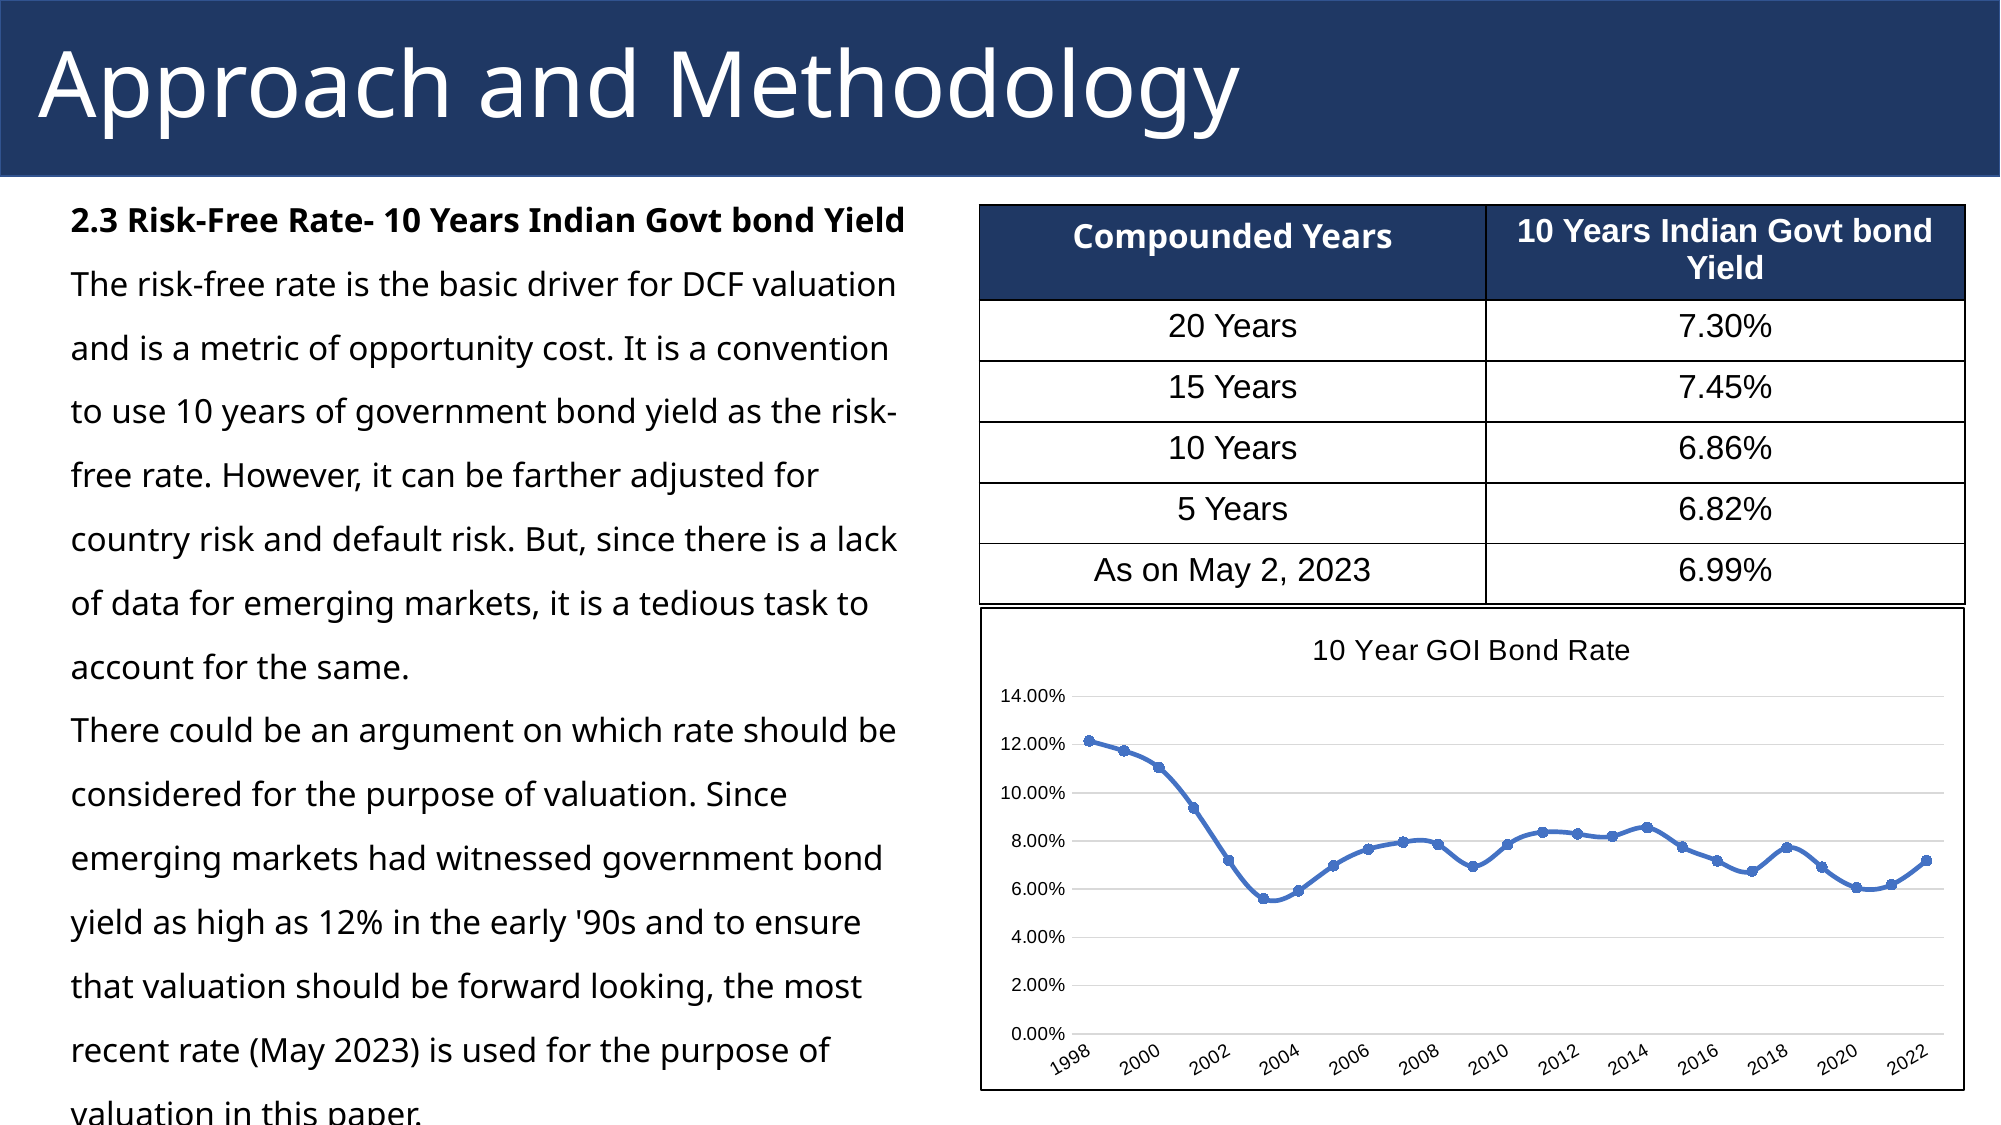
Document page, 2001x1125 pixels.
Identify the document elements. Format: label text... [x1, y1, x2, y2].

table_cell 7.45% [1487, 362, 1964, 421]
chart [979, 606, 1965, 1092]
table_cell 6.86% [1487, 423, 1964, 482]
table_cell 20 Years [980, 301, 1485, 360]
text_box 2.3 Risk-Free Rate- 10 Years Indian Govt bond Yield The risk-free rate is the basic driver for DCF valuation and is a metric of opportunity cost. It is a convention to use 10 years of government bond yield as the risk-free rate. However, it can be farther adjusted for country risk and default risk. But, since there is a lack of data for emerging markets, it is a tedious task to account for the same. There could be an argument on which rate should be considered for the purpose of valuation. Since emerging markets had witnessed government bond yield as high as 12% in the early '90s and to ensure that valuation should be forward looking, the most recent rate (May 2023) is used for the purpose of valuation in this paper. [55, 167, 939, 1125]
table_header 10 Years Indian Govt bond Yield [1487, 206, 1964, 299]
table_header Compounded Years [980, 206, 1485, 299]
table_cell 5 Years [980, 484, 1485, 543]
title Approach and Methodology [0, 0, 1725, 176]
text_box [1725, 0, 2000, 176]
table_cell 7.30% [1487, 301, 1964, 360]
table_cell As on May 2, 2023 [980, 544, 1485, 603]
table_cell 6.99% [1487, 544, 1964, 603]
table_cell 10 Years [980, 423, 1485, 482]
table_cell 15 Years [980, 362, 1485, 421]
table_cell 6.82% [1487, 484, 1964, 543]
